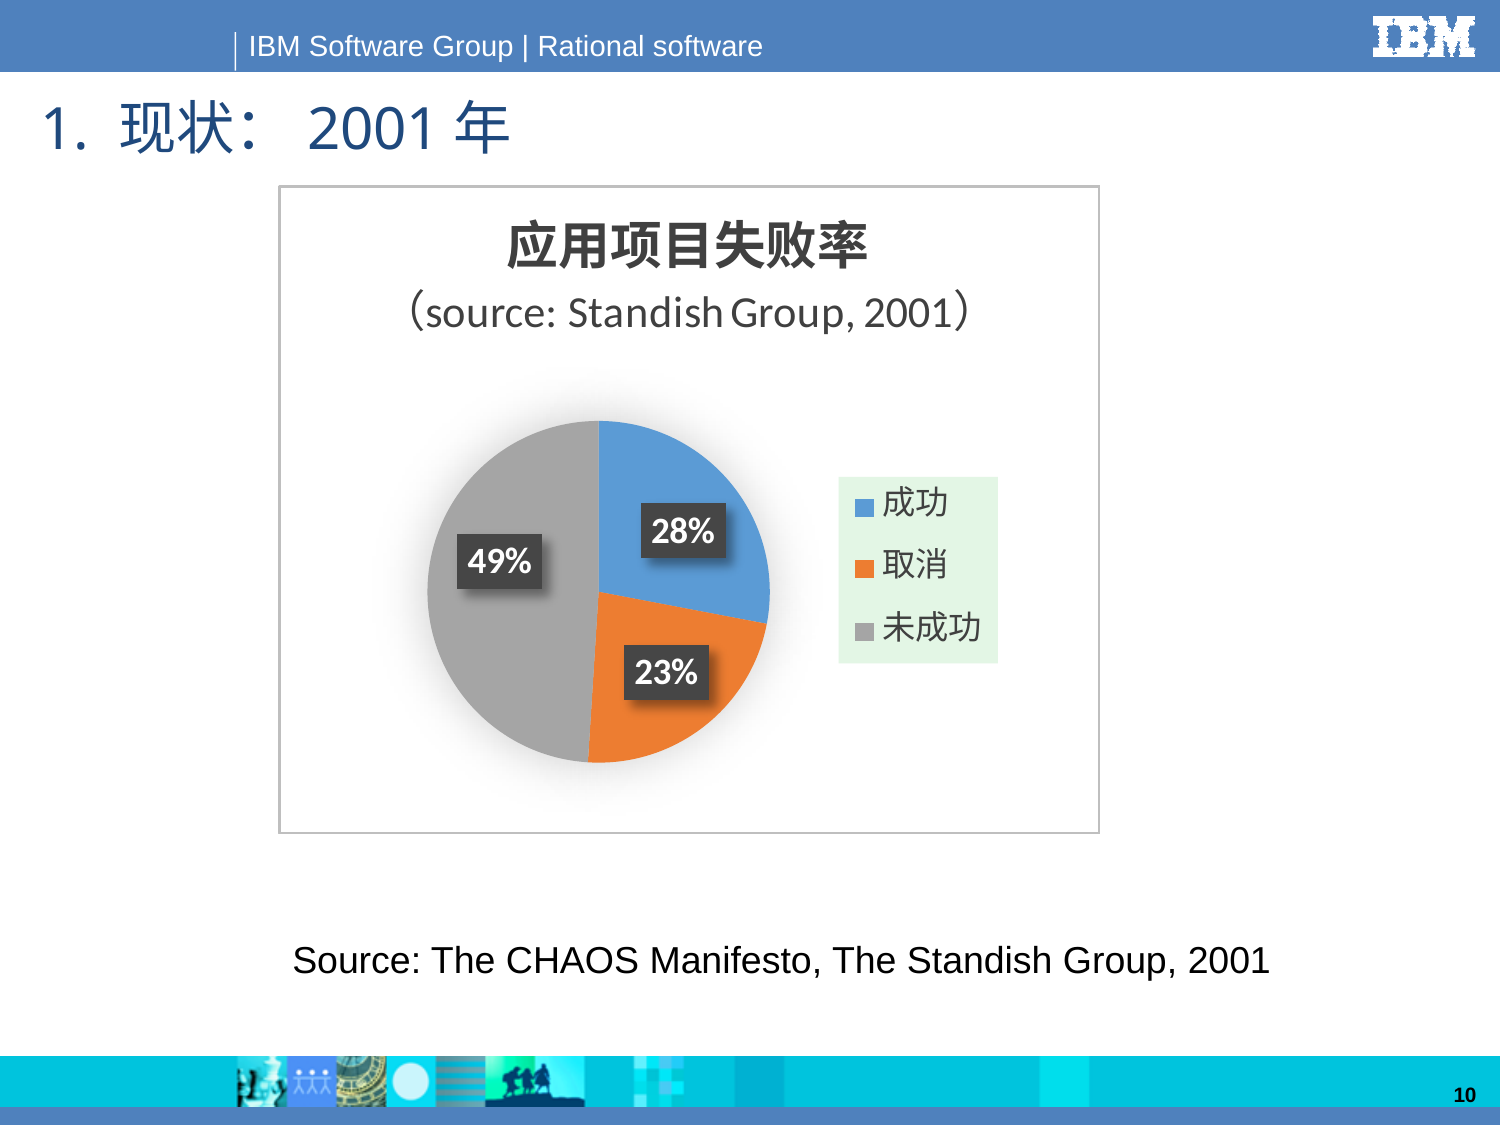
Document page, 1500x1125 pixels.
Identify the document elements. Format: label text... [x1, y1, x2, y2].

slide_number 10 [1366, 1081, 1477, 1107]
title 1. 现状：2001年 [25, 91, 1477, 171]
picture [0, 1056, 1500, 1107]
picture [277, 184, 1101, 834]
text_box Source: The CHAOS Manifesto, The Standish Group, 2001 [277, 928, 1365, 989]
